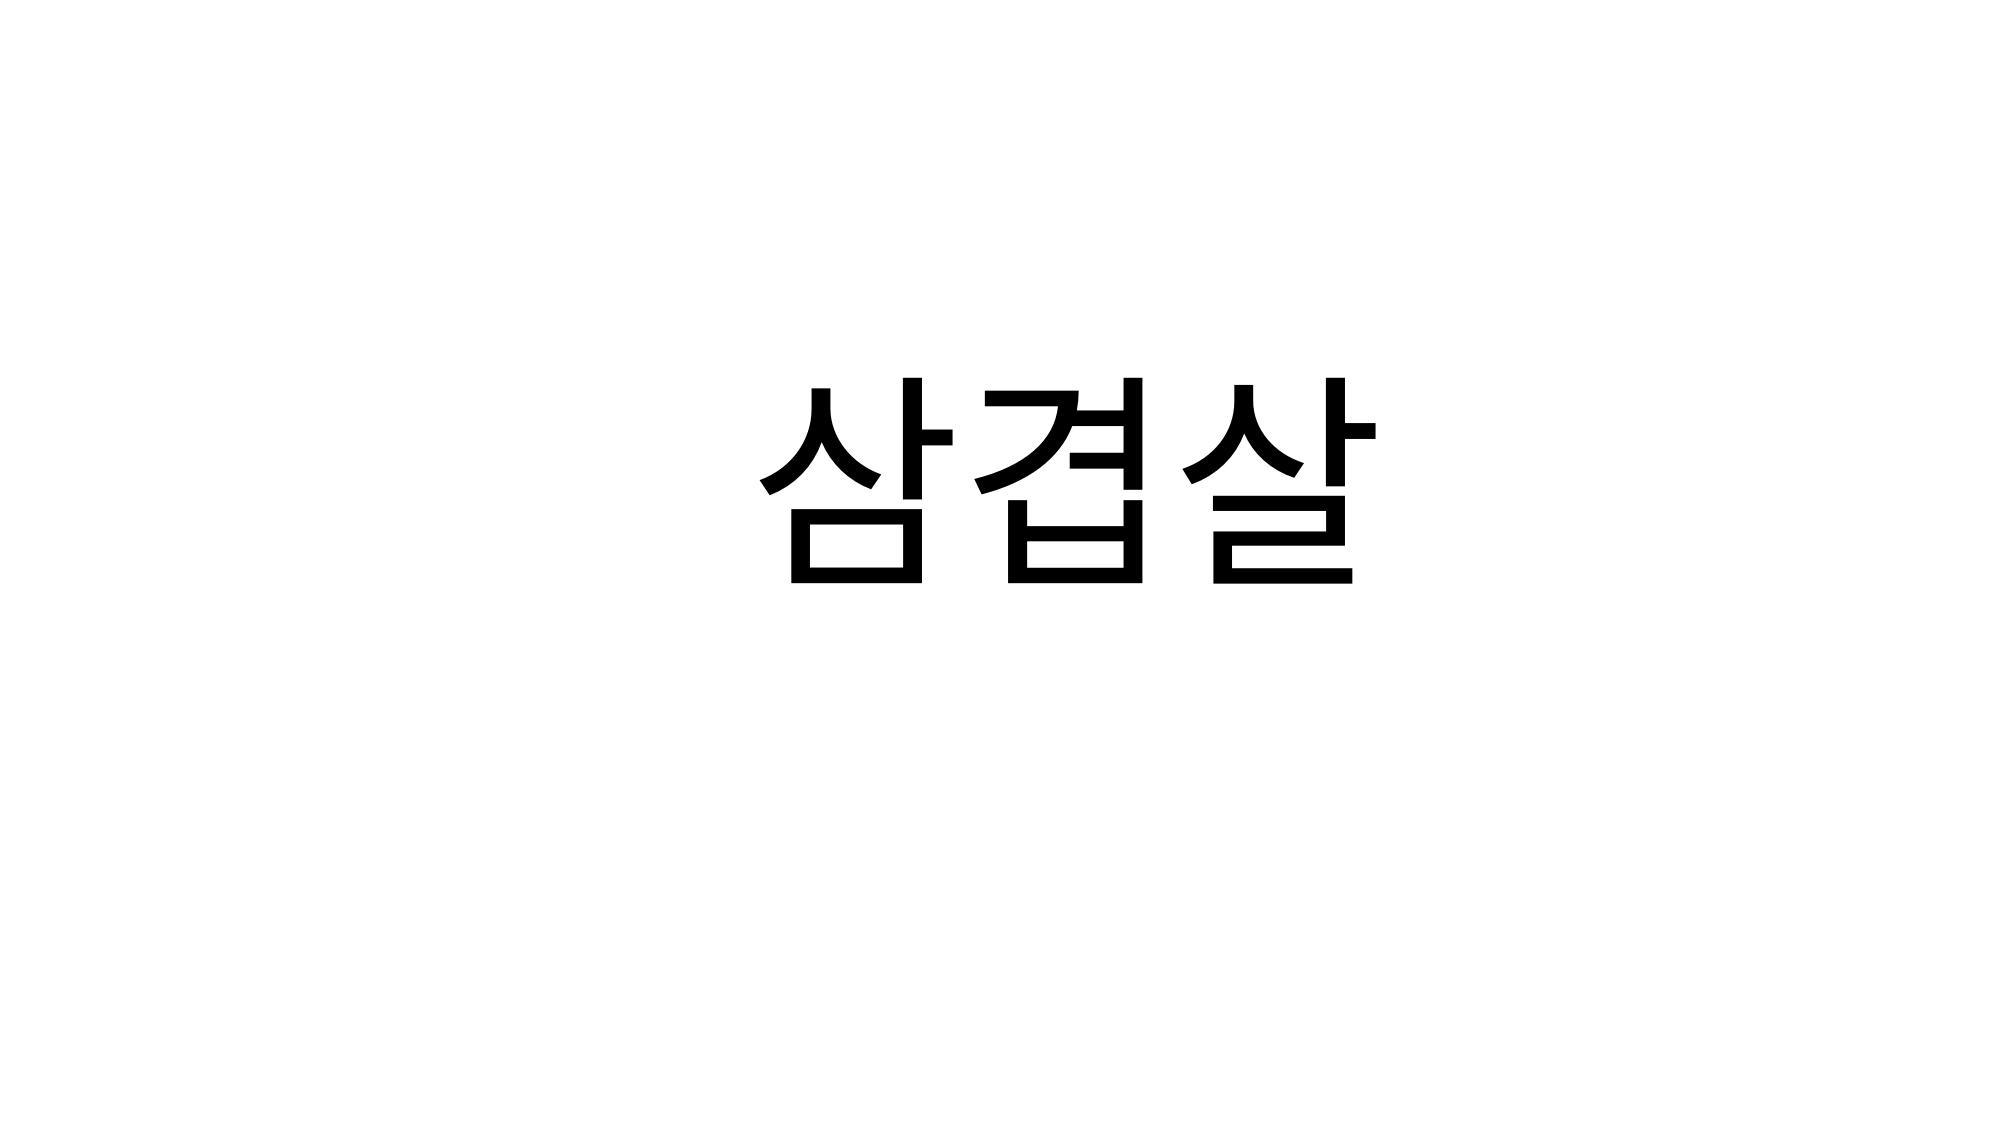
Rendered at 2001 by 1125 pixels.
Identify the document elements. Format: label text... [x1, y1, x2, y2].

list 삼겹살 [734, 362, 1406, 687]
